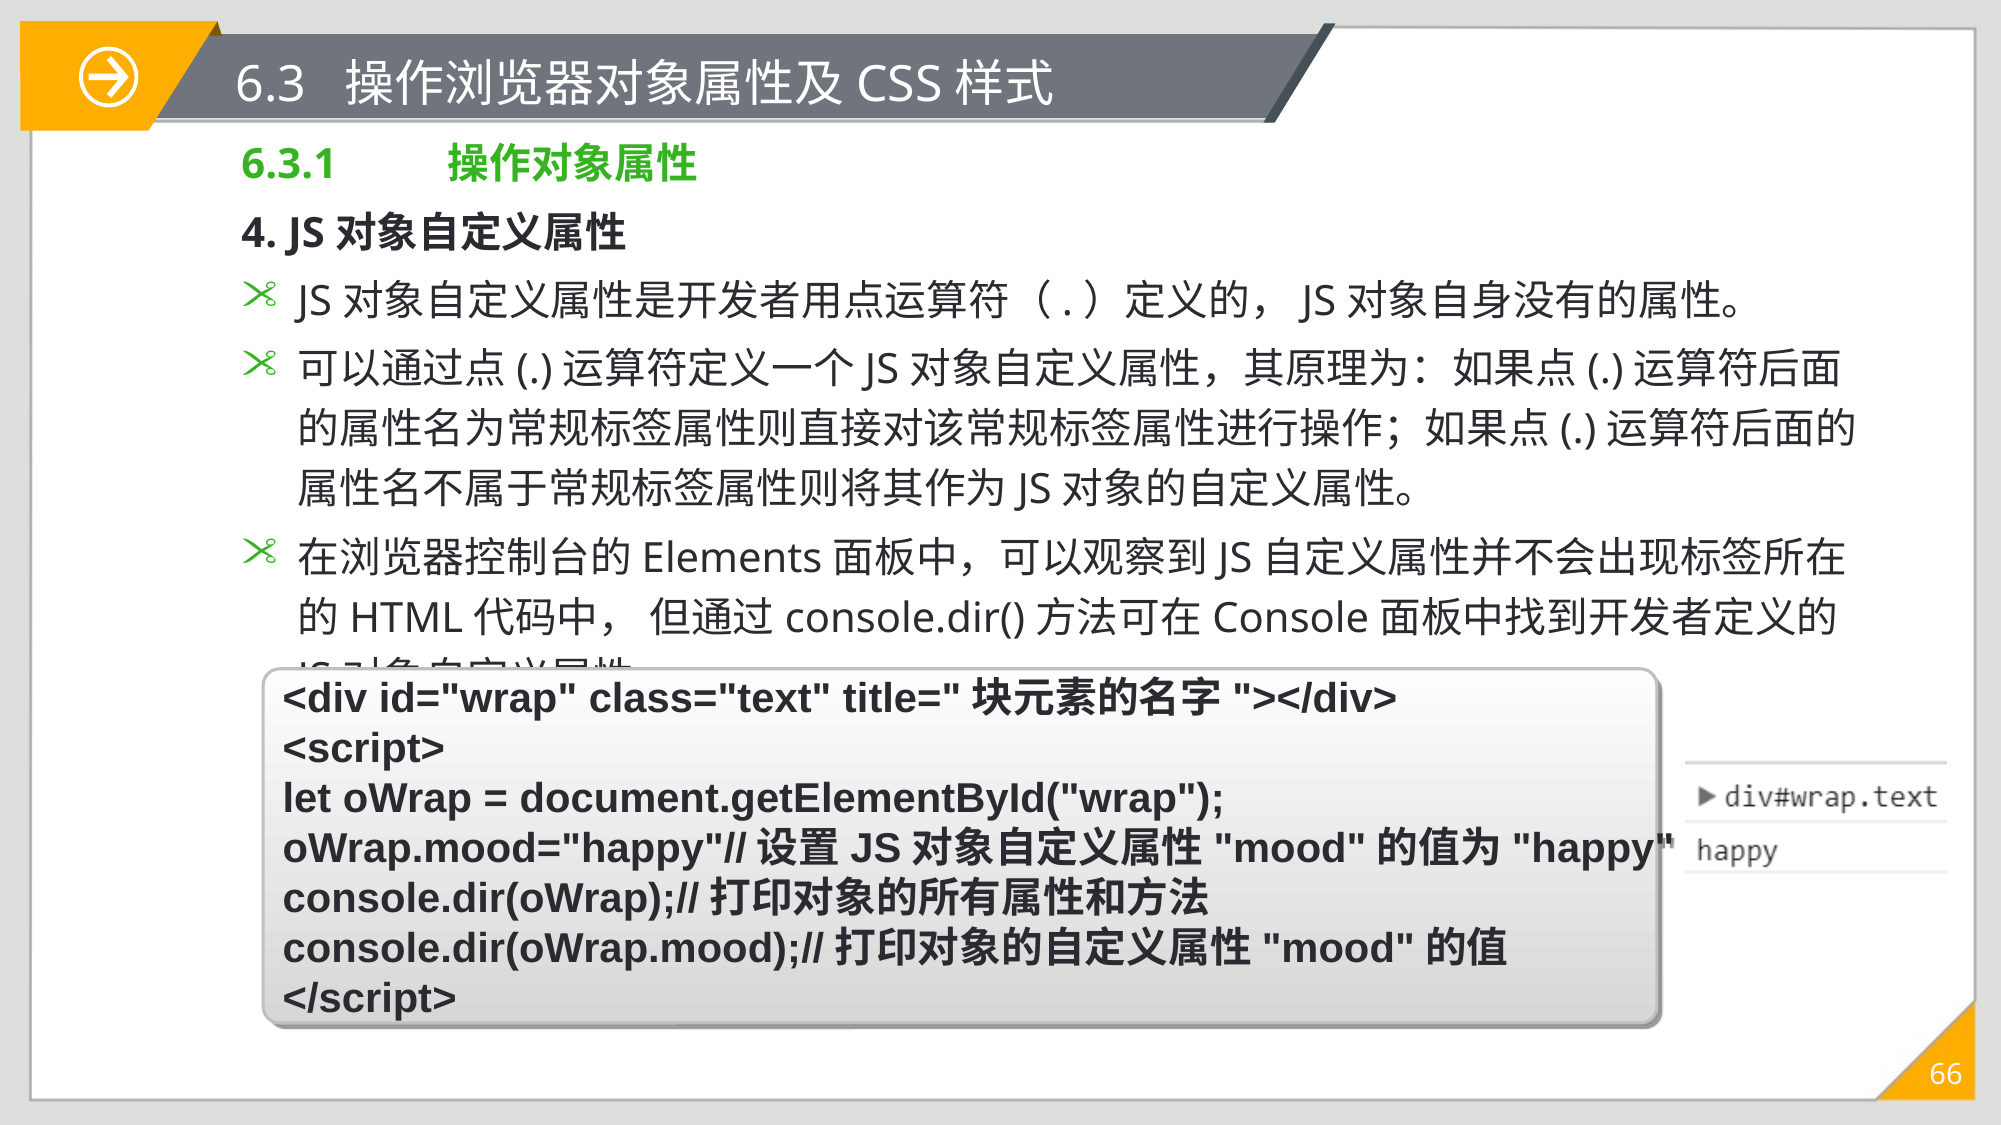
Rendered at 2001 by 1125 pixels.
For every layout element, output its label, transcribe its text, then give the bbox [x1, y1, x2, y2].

picture [0, 0, 2001, 1125]
list 6.3.1 操作对象属性 4. JS对象自定义属性 JS对象自定义属性是开发者用点运算符（.）定义的，JS对象自身没有的属性。 可以通过点(.)运算符定义一个JS对象自定义属性，其原理为：如果点(.)运算符后面的属性名为常规标签属性则直接对该常规标签属性进行操作；如果点(.)运算符后面的属性名不属于常规标签属性则将其作为JS对象的自定义属性。 在浏览器控制台的Elements面板中，可以观察到JS自定义属性并不会出现标签所在的HTML代码中， 但通过console.dir()方法可在Console面板中找到开发者定义的JS对象自定义属性。 [226, 119, 1881, 634]
title 6.3 操作浏览器对象属性及CSS样式 [220, 42, 1692, 120]
text_box <div id="wrap" class="text" title="块元素的名字"></div> <script> let oWrap = document.getElementById("wrap"); oWrap.mood="happy"//设置JS对象自定义属性"mood"的值为"happy" console.dir(oWrap);//打印对象的所有属性和方法 console.dir(oWrap.mood);//打印对象的自定义属性"mood"的值 </script> [263, 668, 1657, 1023]
